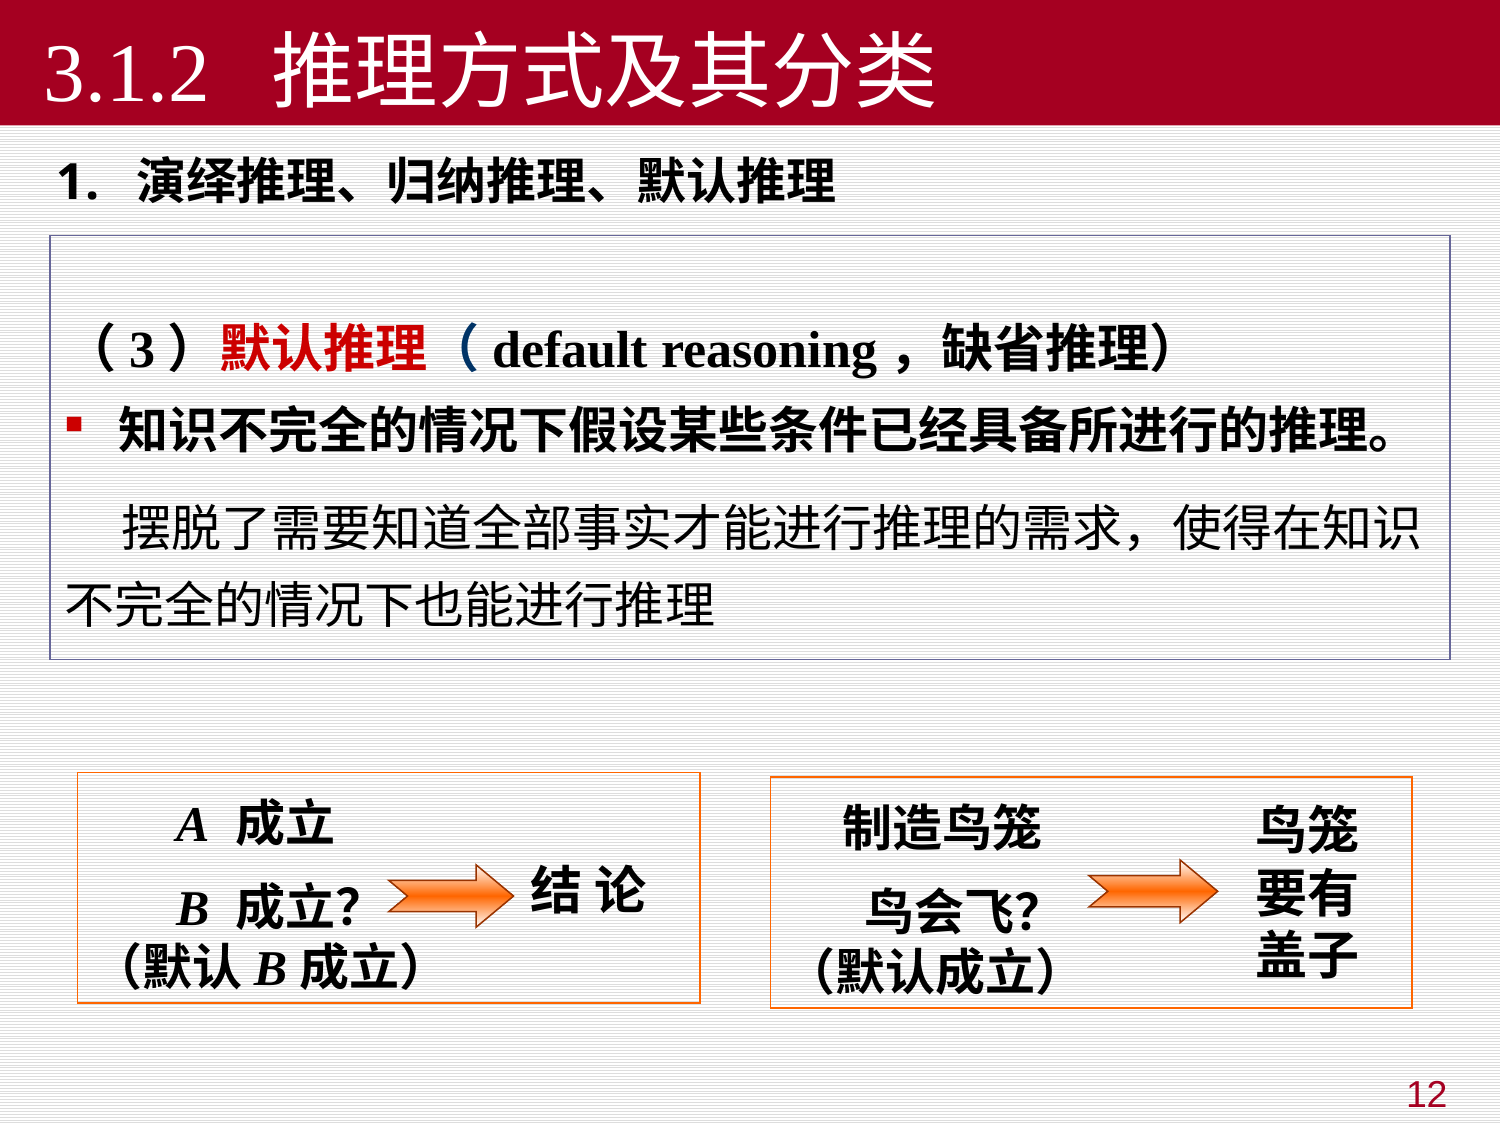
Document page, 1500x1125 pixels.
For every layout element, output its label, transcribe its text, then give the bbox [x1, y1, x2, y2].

text_box （3）默认推理（default reasoning，缺省推理） 知识不完全的情况下假设某些条件已经具备所进行的推理。 摆脱了需要知道全部事实才能进行推理的需求，使得在知识不完全的情况下也能进行推理 [50, 235, 1450, 660]
text_box 3.1.2 推理方式及其分类 [0, 0, 1500, 126]
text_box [770, 777, 1413, 1010]
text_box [77, 772, 700, 1005]
slide_number 12 [1137, 1062, 1463, 1122]
text_box 演绎推理、归纳推理、默认推理 [41, 148, 1500, 213]
